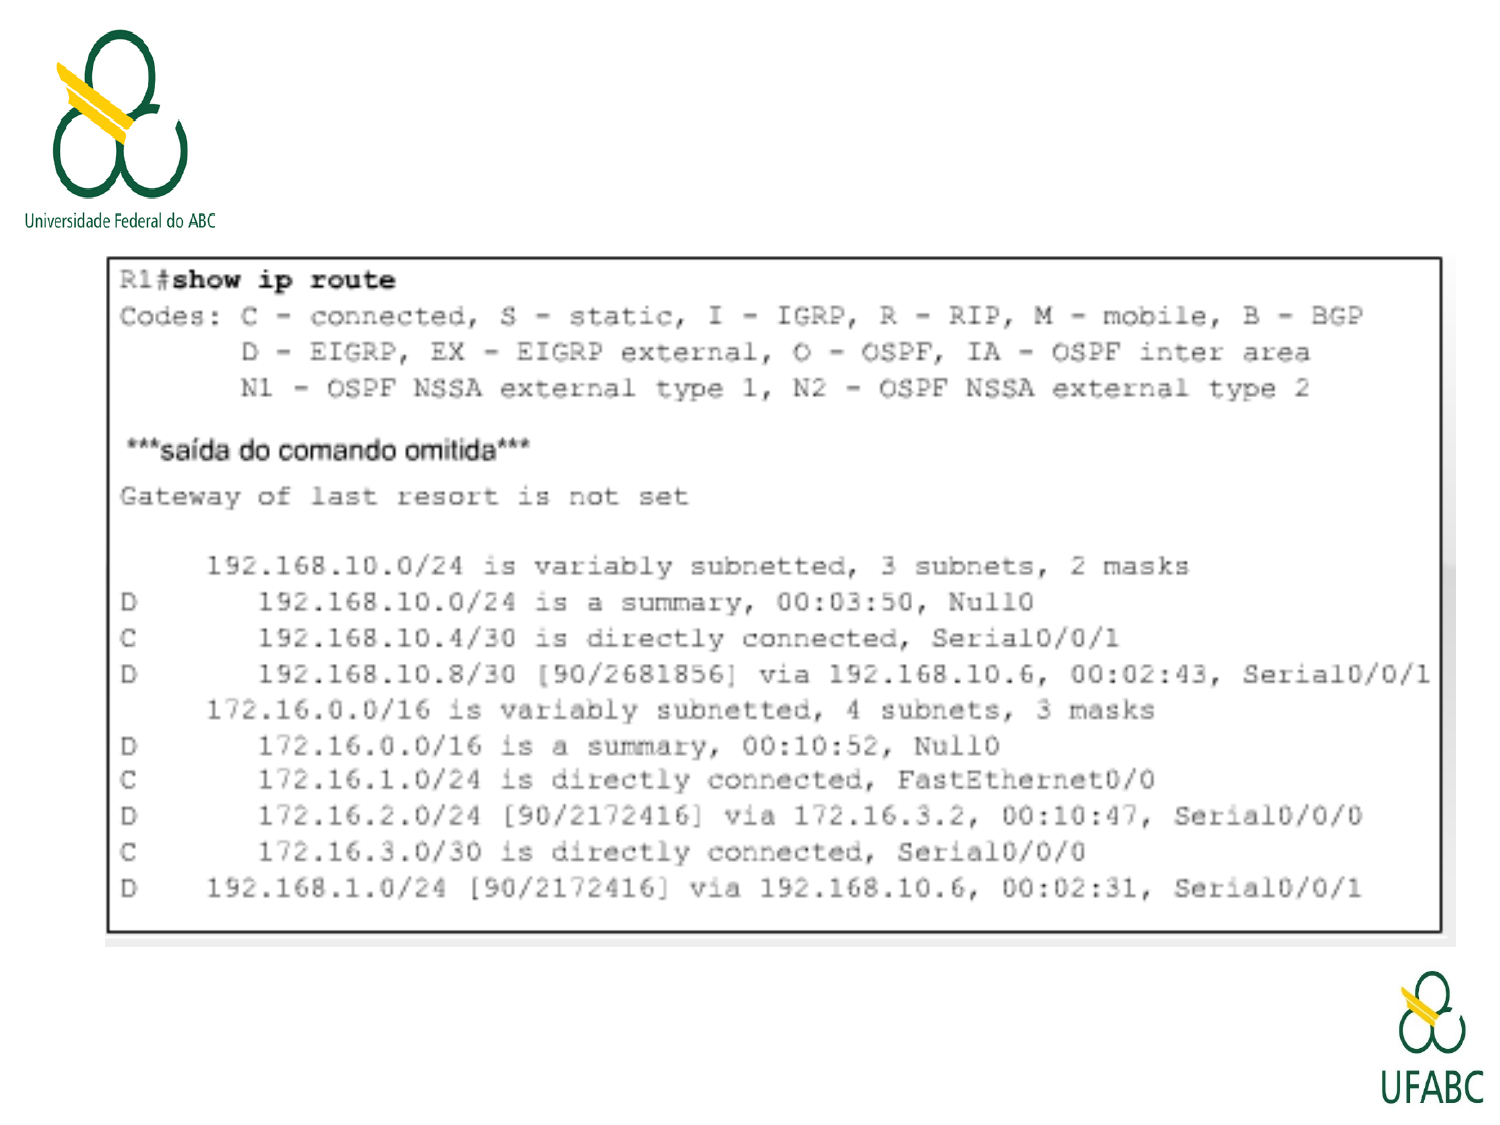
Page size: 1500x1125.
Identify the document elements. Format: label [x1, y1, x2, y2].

picture [1365, 950, 1500, 1125]
picture [0, 0, 1456, 947]
